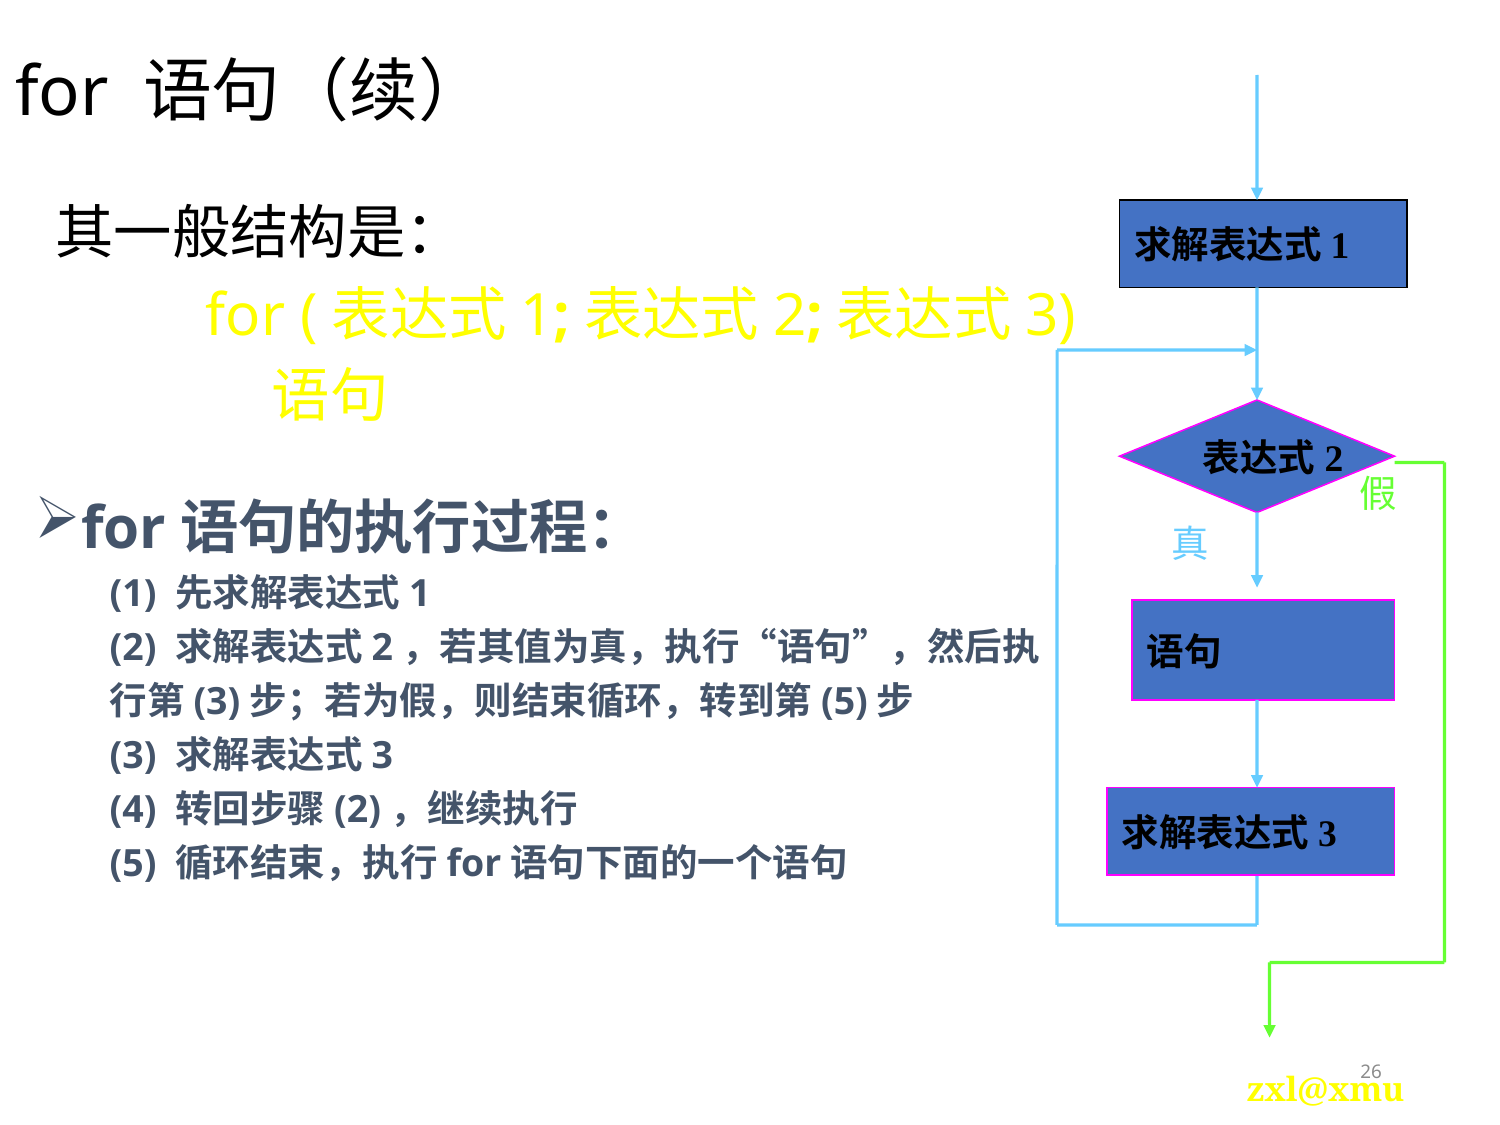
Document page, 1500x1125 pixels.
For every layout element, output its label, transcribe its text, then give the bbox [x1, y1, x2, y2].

text_box for语句的执行过程： (1) 先求解表达式1 (2) 求解表达式2，若其值为真，执行“语句”，然后执行第(3)步；若为假，则结束循环，转到第(5)步 (3) 求解表达式3 (4) 转回步骤(2)，继续执行 (5) 循环结束，执行for语句下面的一个语句 [19, 468, 1056, 892]
slide_number 26 [1059, 1042, 1397, 1103]
text_box 其一般结构是： for (表达式1;表达式2;表达式3) 语句 [41, 187, 1104, 436]
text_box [1131, 512, 1395, 699]
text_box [1119, 287, 1395, 513]
title for 语句（续） [0, 0, 1238, 188]
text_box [1119, 74, 1407, 288]
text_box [1269, 462, 1445, 1038]
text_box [1056, 349, 1258, 926]
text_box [1106, 699, 1395, 875]
